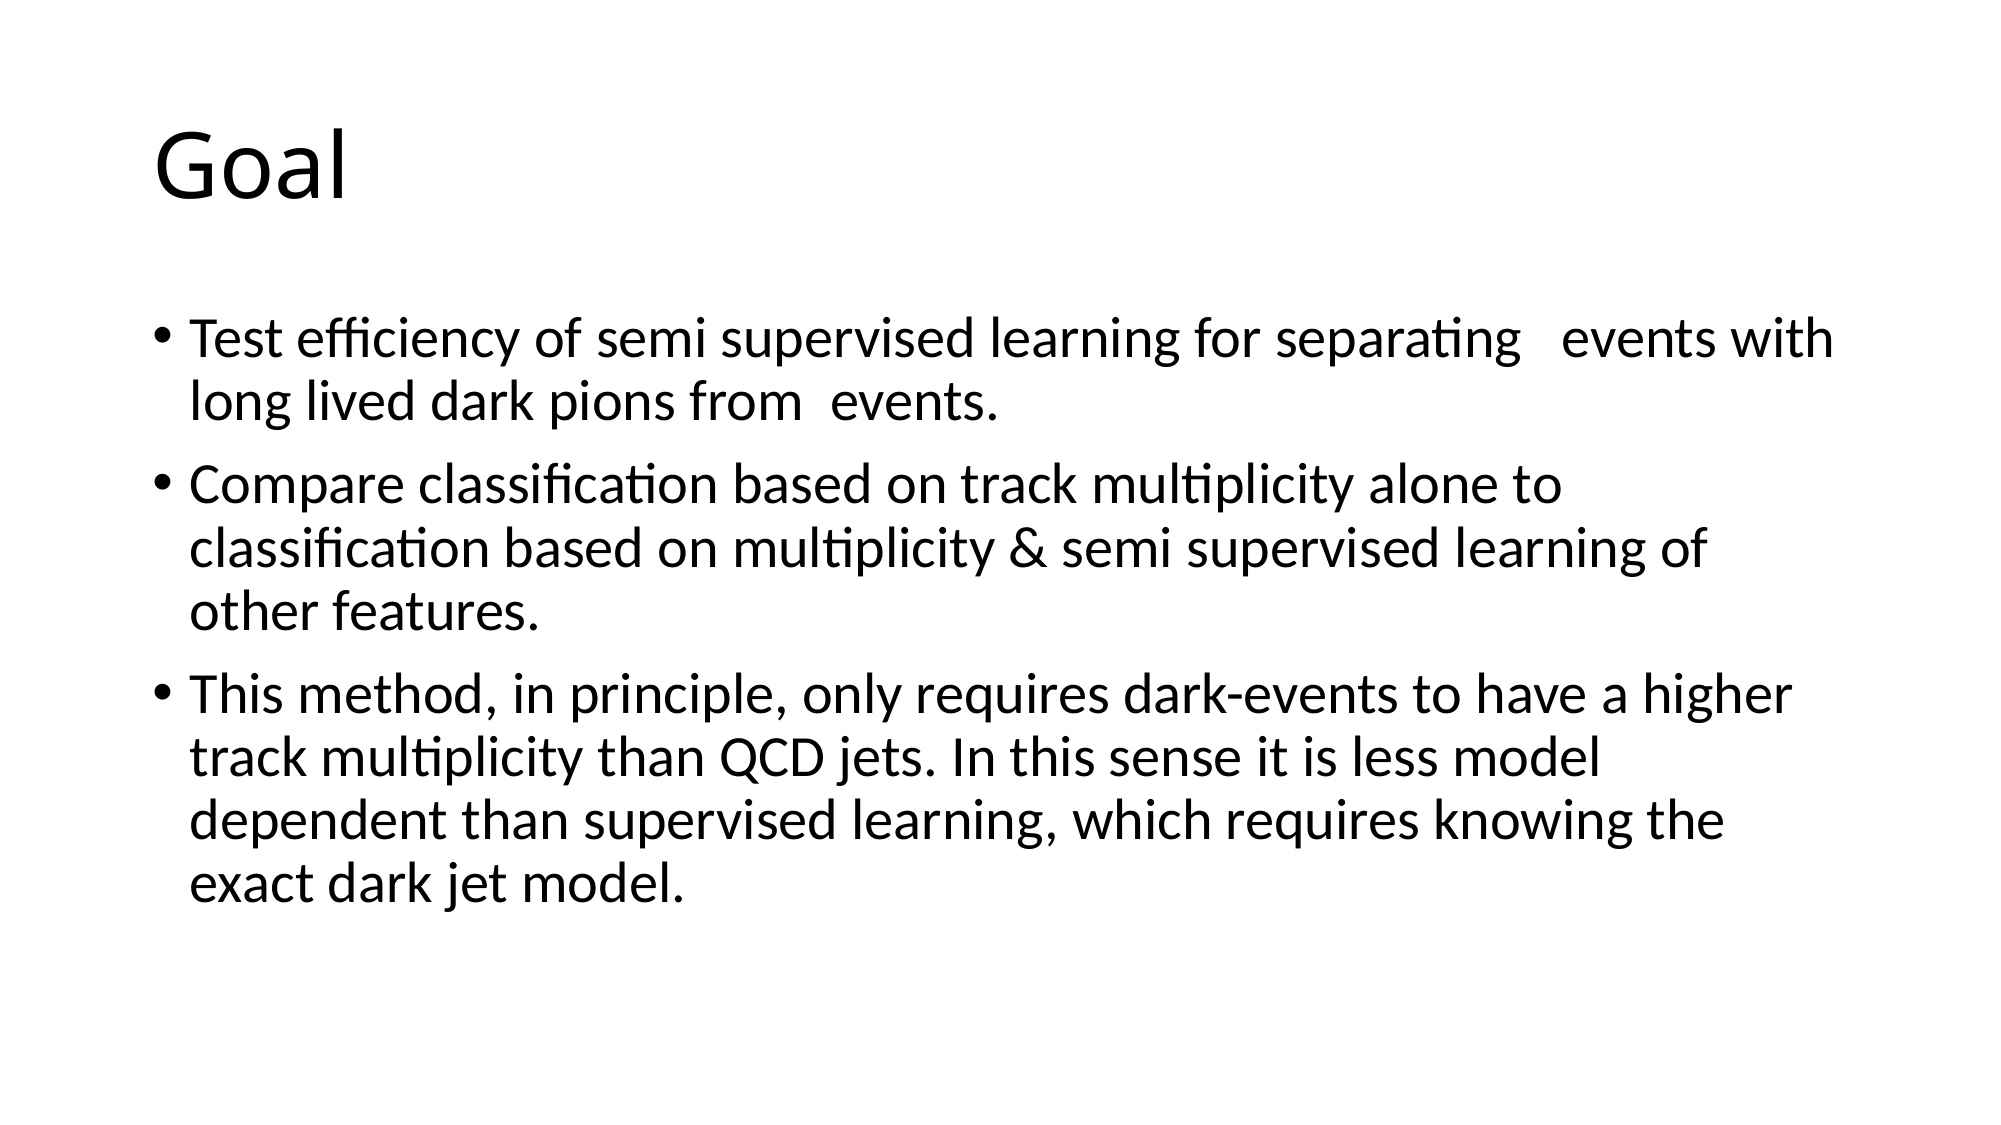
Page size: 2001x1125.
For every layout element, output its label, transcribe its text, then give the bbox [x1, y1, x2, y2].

title Goal [137, 59, 1863, 278]
